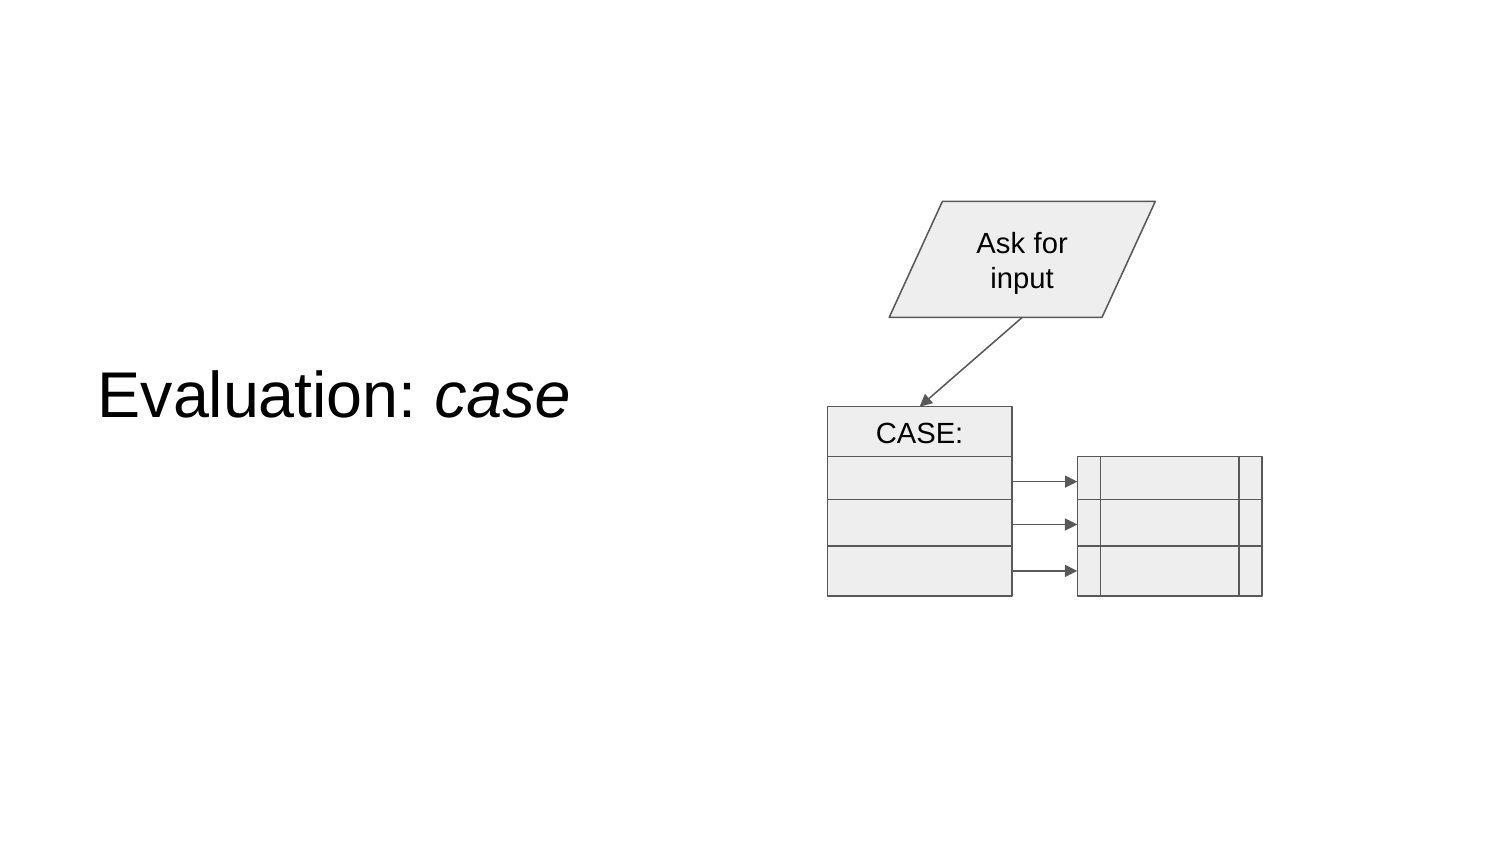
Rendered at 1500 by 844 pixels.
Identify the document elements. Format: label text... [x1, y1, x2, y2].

text_box [827, 545, 1013, 596]
text_box [1077, 545, 1263, 596]
text_box [1077, 456, 1263, 499]
text_box CASE: [827, 406, 1013, 456]
text_box [827, 499, 1013, 545]
text_box [1077, 499, 1263, 545]
text_box Ask for input [889, 201, 1156, 318]
title Evaluation: case [82, 352, 750, 446]
text_box [827, 456, 1013, 499]
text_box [919, 317, 1023, 407]
